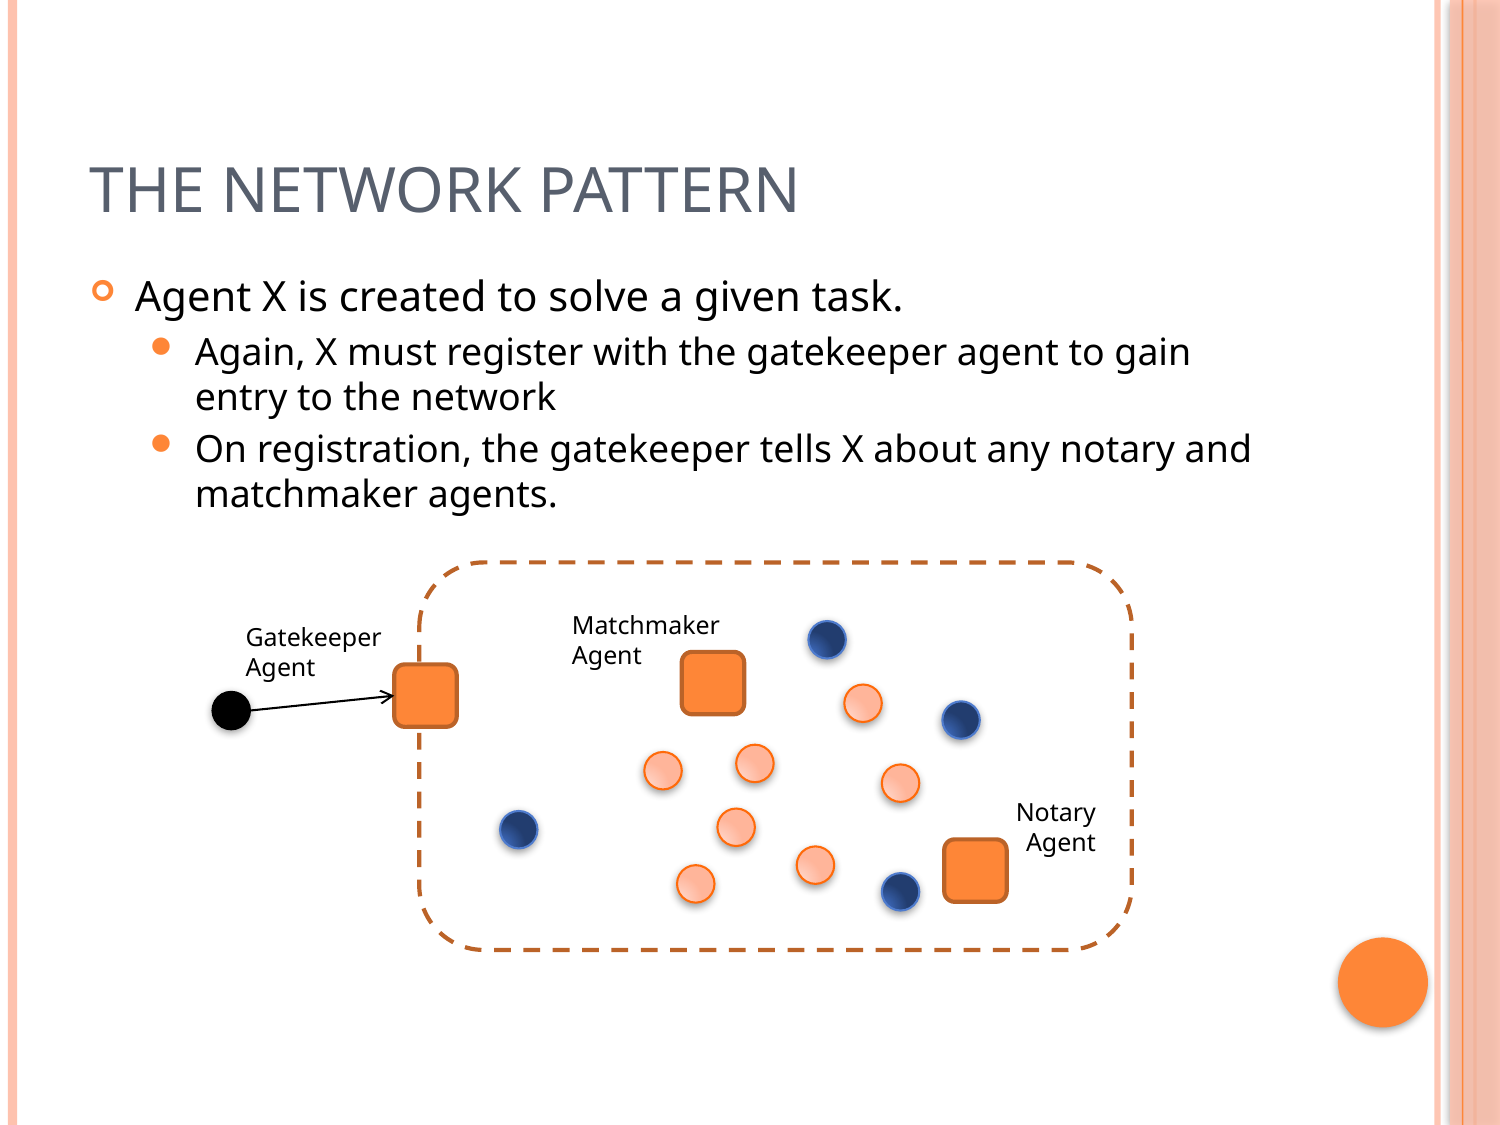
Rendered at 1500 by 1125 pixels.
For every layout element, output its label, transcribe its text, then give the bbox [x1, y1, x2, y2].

text_box Matchmaker Agent [557, 601, 736, 677]
text_box [807, 619, 847, 660]
text_box [211, 690, 249, 731]
text_box [643, 750, 683, 791]
text_box [880, 763, 921, 803]
text_box [675, 864, 716, 904]
text_box Notary Agent [1000, 789, 1111, 864]
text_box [249, 695, 395, 711]
text_box [942, 837, 1009, 904]
text_box [392, 662, 459, 729]
text_box [941, 700, 981, 740]
list Agent X is created to solve a given task. Again, X must register with the gatekeeper agent to gain entry to the network On registration, the gatekeeper tells X about any notary and matchmaker agents. [75, 262, 1300, 1062]
text_box [795, 845, 836, 885]
text_box [880, 872, 921, 912]
title The Network Pattern [75, 45, 1300, 233]
text_box [679, 650, 747, 717]
text_box [735, 743, 775, 784]
text_box [843, 683, 883, 724]
text_box [498, 809, 539, 850]
text_box [716, 807, 756, 848]
text_box Gatekeeper Agent [230, 613, 397, 689]
text_box [417, 560, 1134, 953]
